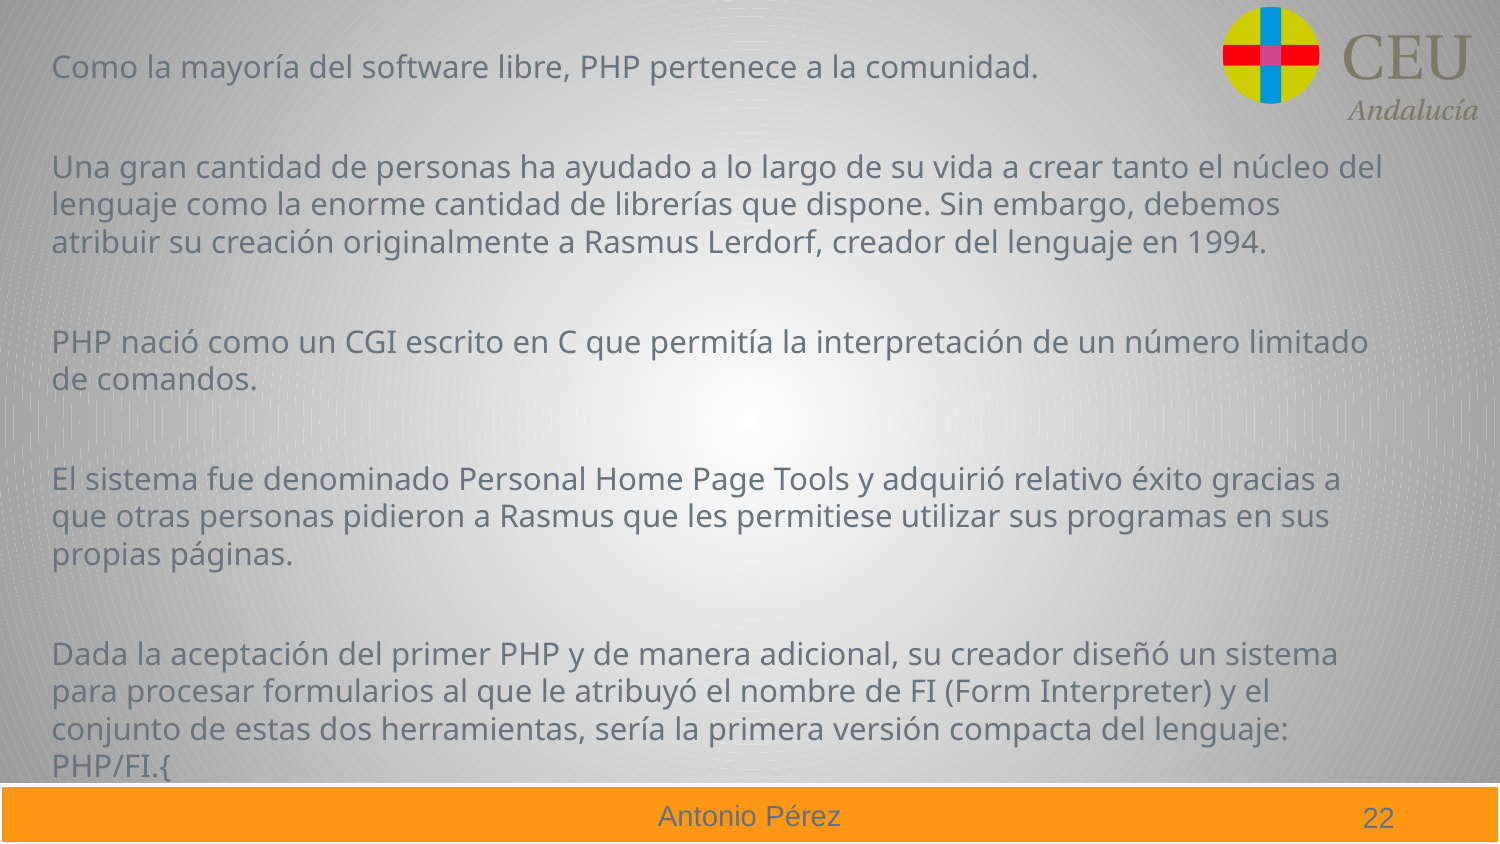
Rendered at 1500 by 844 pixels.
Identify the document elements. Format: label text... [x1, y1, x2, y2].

list Como la mayoría del software libre, PHP pertenece a la comunidad. Una gran cantidad de personas ha ayudado a lo largo de su vida a crear tanto el núcleo del lenguaje como la enorme cantidad de librerías que dispone. Sin embargo, debemos atribuir su creación originalmente a Rasmus Lerdorf, creador del lenguaje en 1994. PHP nació como un CGI escrito en C que permitía la interpretación de un número limitado de comandos. El sistema fue denominado Personal Home Page Tools y adquirió relativo éxito gracias a que otras personas pidieron a Rasmus que les permitiese utilizar sus programas en sus propias páginas. Dada la aceptación del primer PHP y de manera adicional, su creador diseñó un sistema para procesar formularios al que le atribuyó el nombre de FI (Form Interpreter) y el conjunto de estas dos herramientas, sería la primera versión compacta del lenguaje: PHP/FI.{ [17, 32, 1412, 458]
picture [1210, 0, 1495, 136]
slide_number 22 [1347, 792, 1438, 844]
